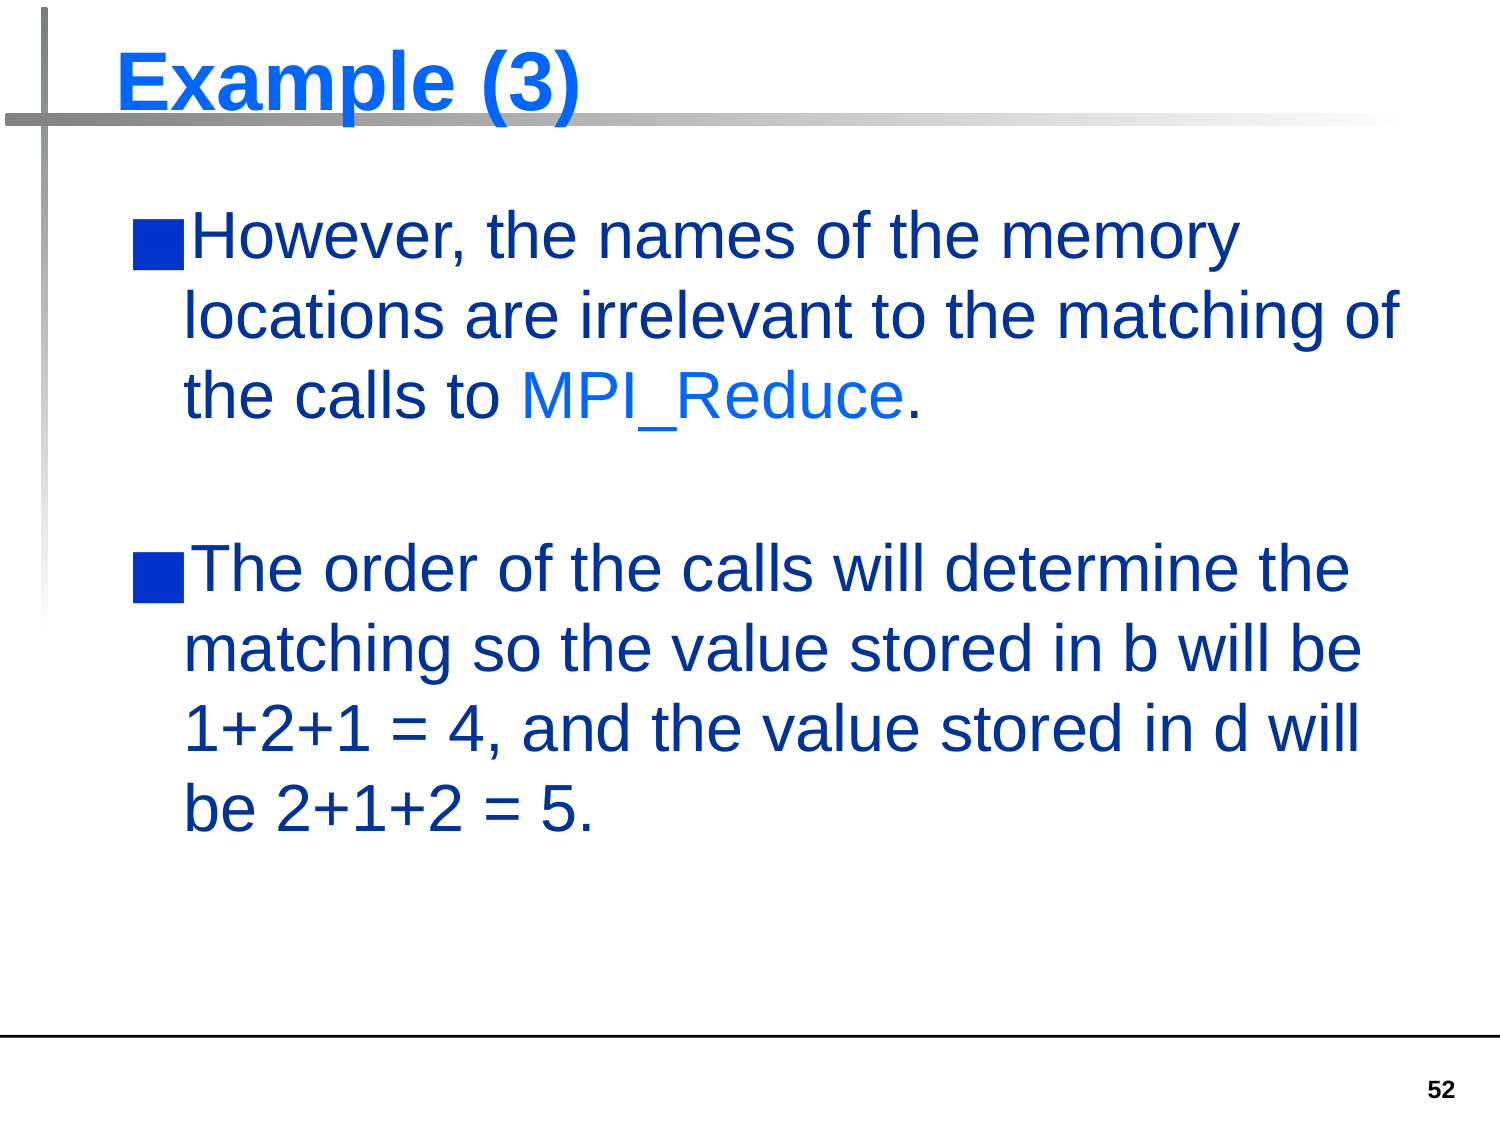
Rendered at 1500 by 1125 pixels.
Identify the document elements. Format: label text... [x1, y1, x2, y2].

list However, the names of the memory locations are irrelevant to the matching of the calls to MPI_Reduce. The order of the calls will determine the matching so the value stored in b will be 1+2+1 = 4, and the value stored in d will be 2+1+2 = 5. [112, 184, 1469, 1024]
title Example (3) [100, 0, 1459, 135]
